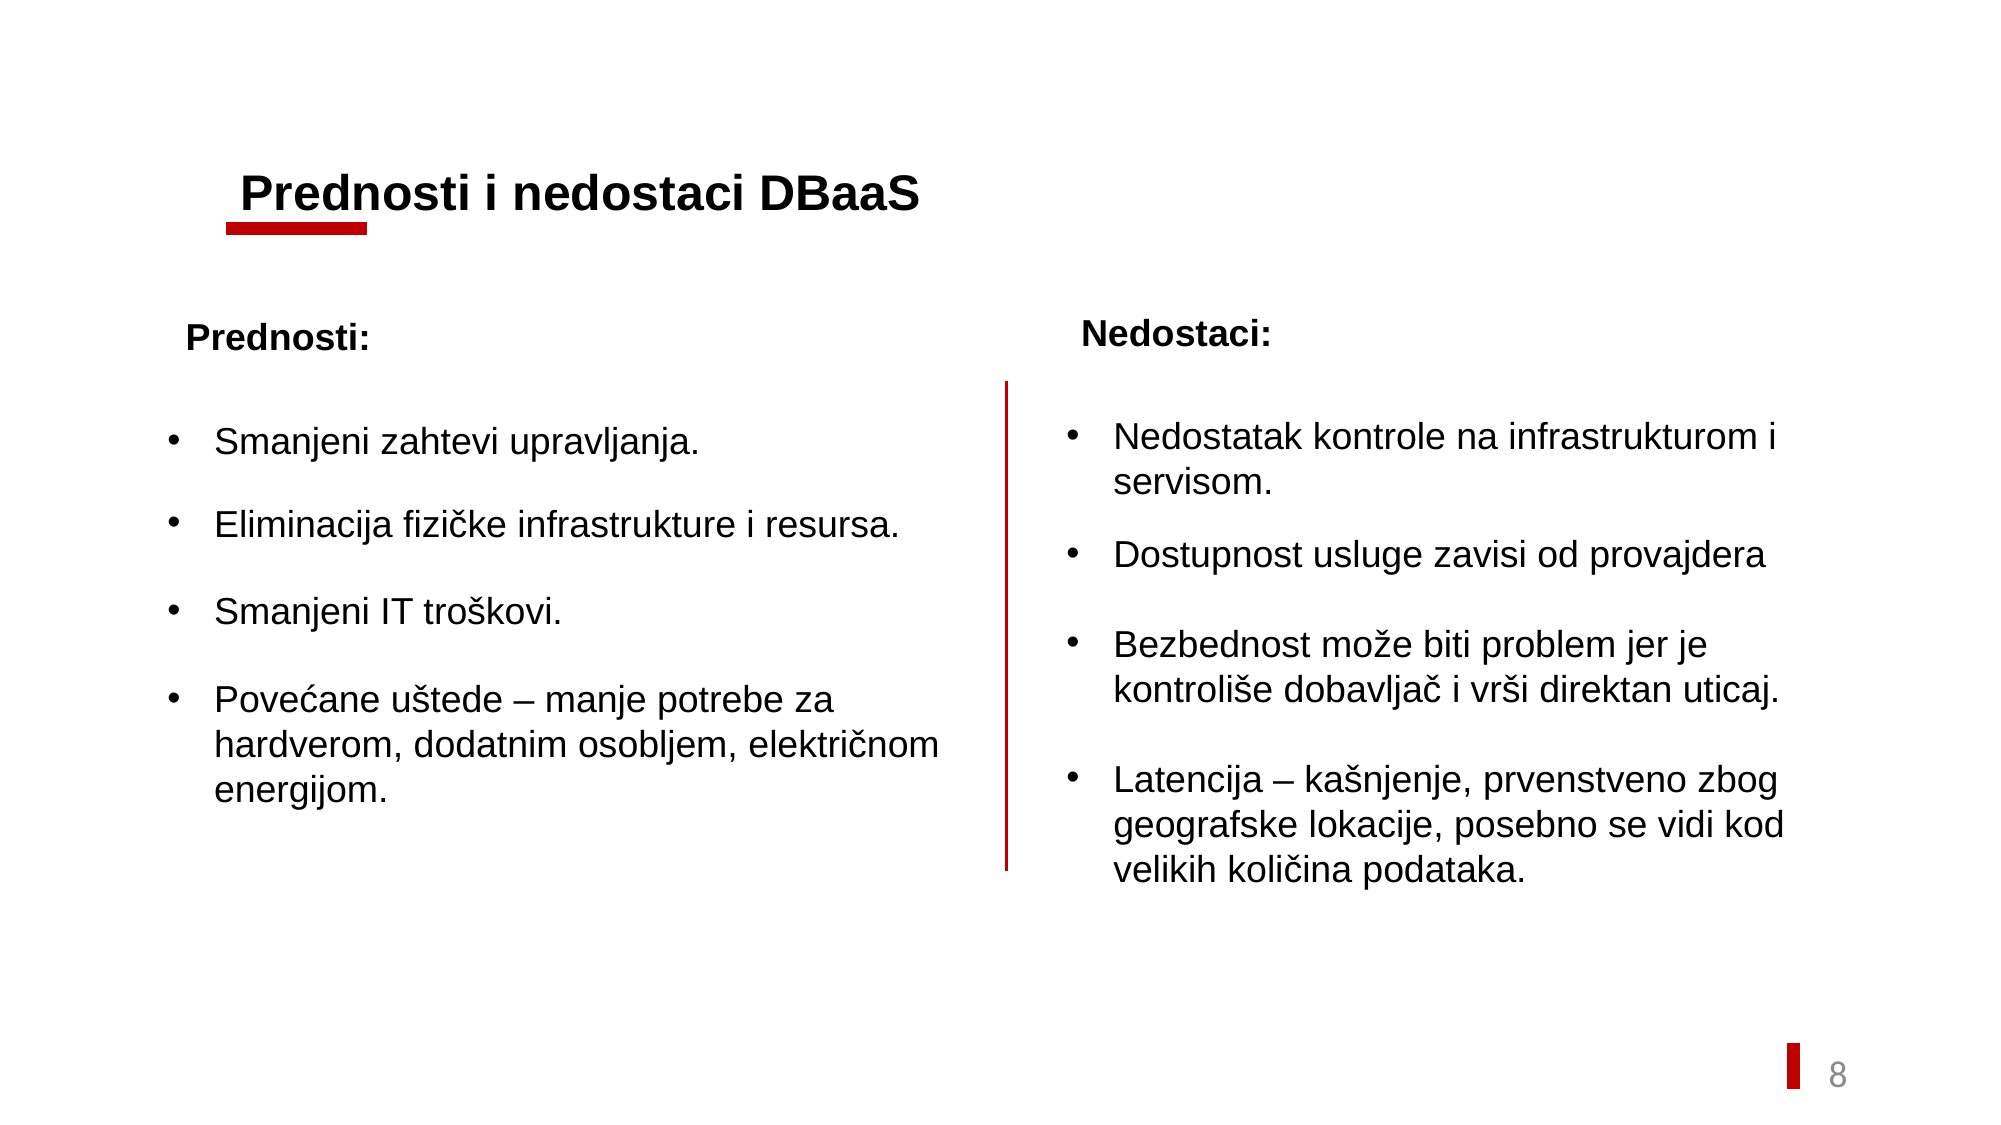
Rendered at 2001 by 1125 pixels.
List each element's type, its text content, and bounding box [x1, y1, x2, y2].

text_box Smanjeni zahtevi upravljanja. [152, 409, 988, 469]
text_box Smanjeni IT troškovi. [152, 579, 988, 640]
text_box Dostupnost usluge zavisi od provajdera [1051, 522, 1887, 583]
slide_number 7 [1412, 1042, 1863, 1103]
text_box Bezbednost može biti problem jer je kontroliše dobavljač i vrši direktan uticaj. [1051, 612, 1887, 717]
text_box Povećane uštede – manje potrebe za hardverom, dodatnim osobljem, električnom energijom. [152, 667, 988, 817]
text_box Nedostaci: [1066, 301, 1435, 362]
text_box Prednosti: [170, 305, 898, 366]
text_box Nedostatak kontrole na infrastrukturom i servisom. [1051, 404, 1887, 510]
text_box Eliminacija fizičke infrastrukture i resursa. [152, 492, 988, 552]
text_box Prednosti i nedostaci DBaaS [225, 152, 1710, 228]
text_box Latencija – kašnjenje, prvenstveno zbog geografske lokacije, posebno se vidi kod velikih količina podataka. [1051, 747, 1887, 897]
